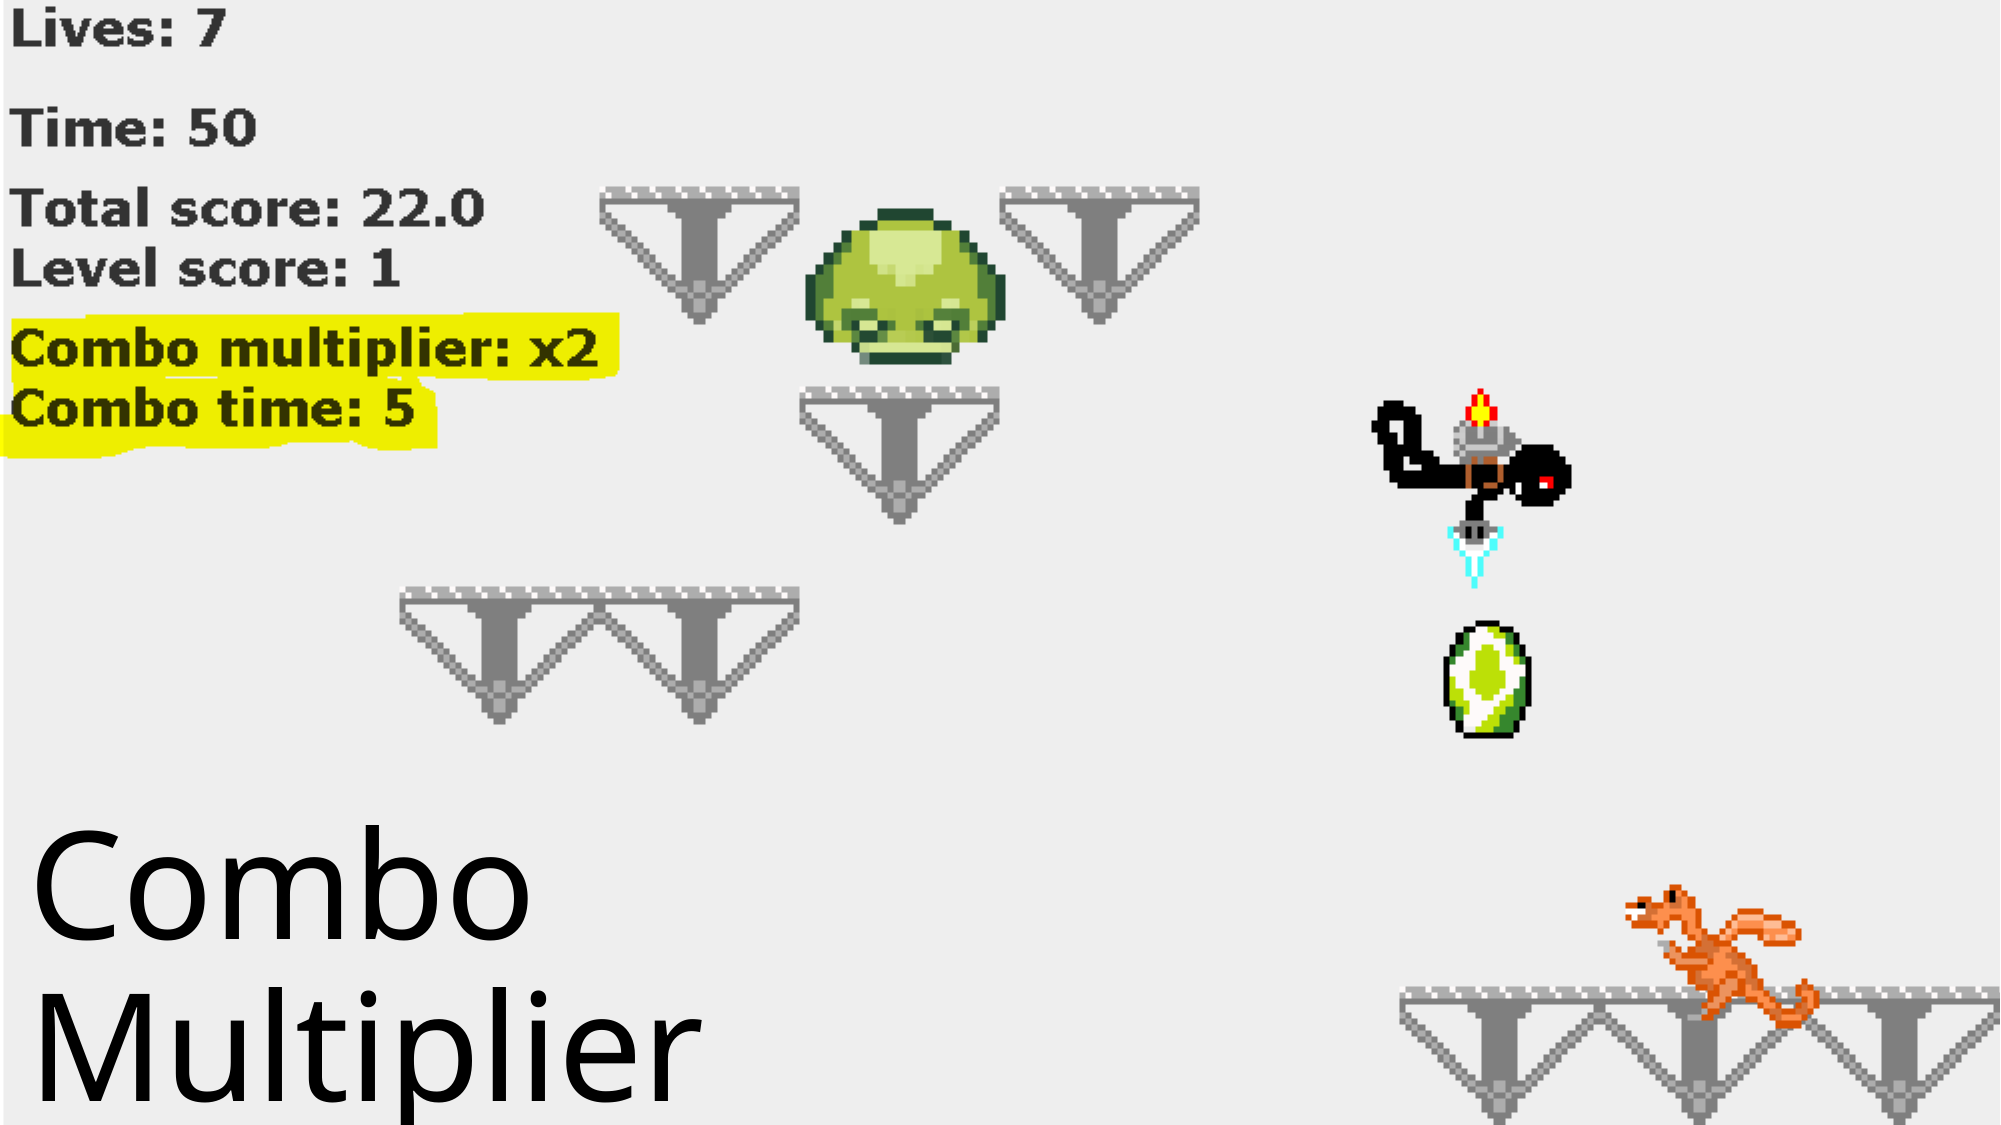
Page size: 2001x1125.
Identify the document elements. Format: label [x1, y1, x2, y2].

list [0, 0, 2000, 1125]
